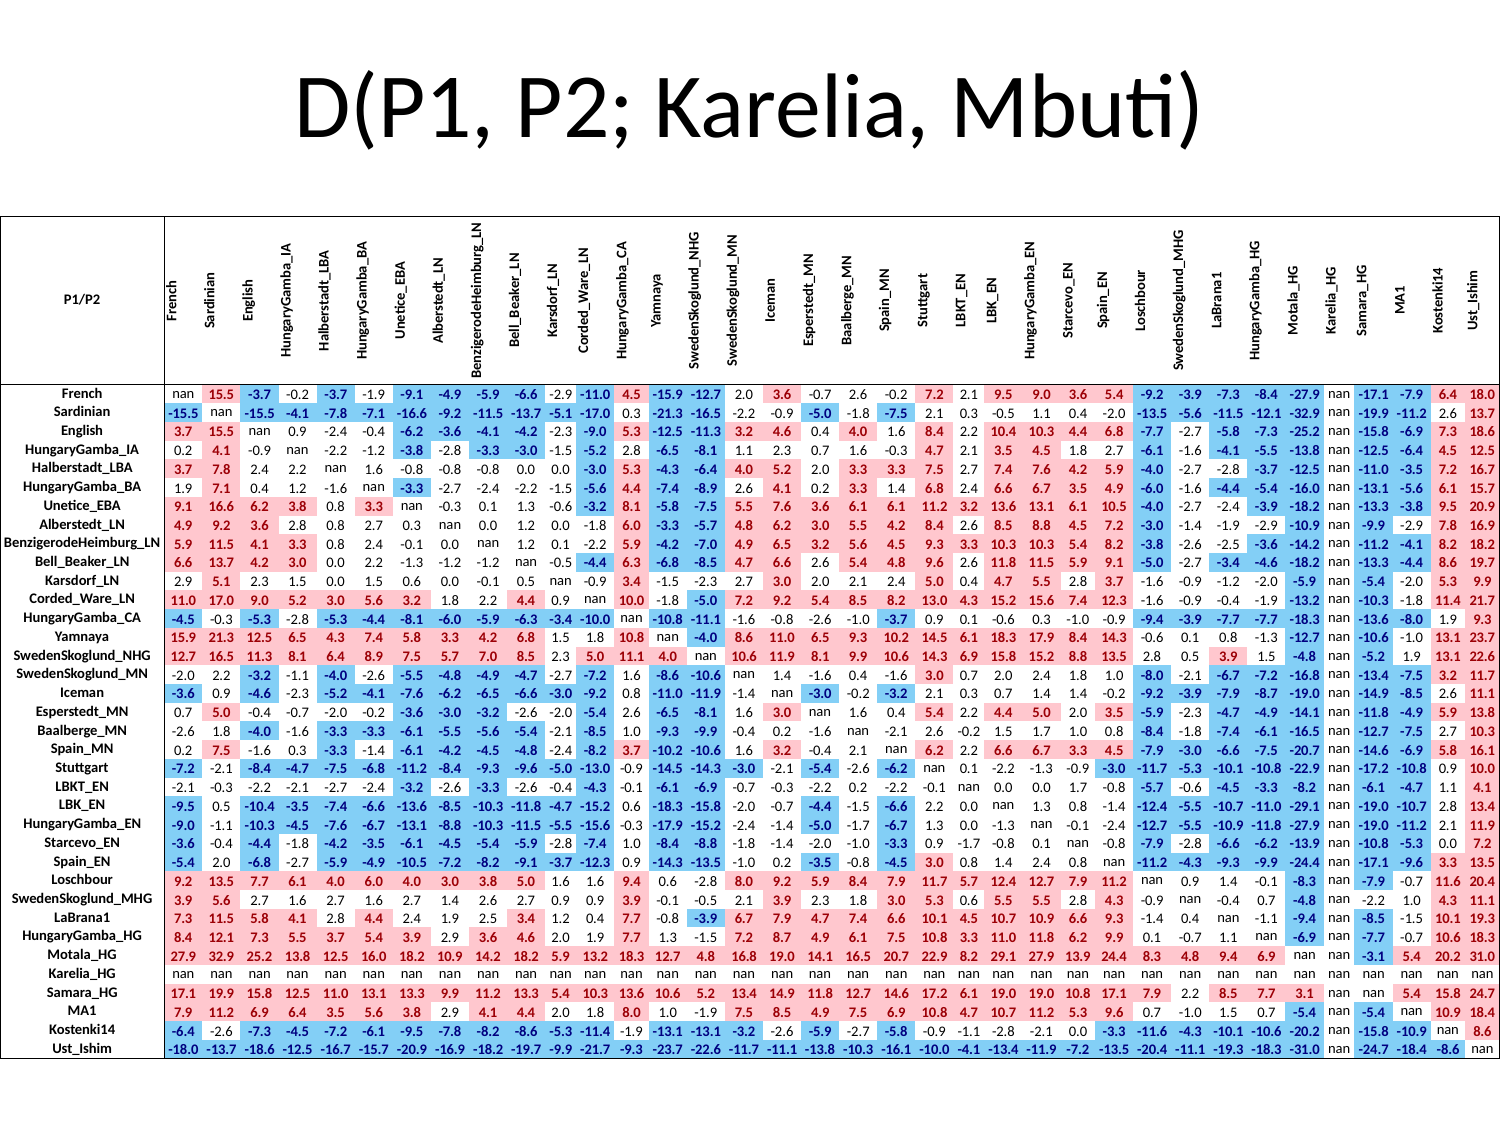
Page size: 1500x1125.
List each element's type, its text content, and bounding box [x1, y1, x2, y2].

table_cell -7.8 [317, 403, 355, 422]
table_cell -16.5 [687, 403, 725, 422]
title D(P1, P2; Karelia, Mbuti) [75, 13, 1425, 189]
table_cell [1, 497, 164, 1058]
table_cell nan [317, 459, 355, 478]
table_header Kostenki14 [1431, 217, 1465, 384]
table_cell -11.3 [687, 422, 725, 441]
table_cell 5.2 [763, 459, 801, 478]
table_cell -11.0 [1354, 459, 1393, 478]
table_cell 3.3 [877, 459, 915, 478]
table_cell -4.1 [1209, 441, 1247, 459]
table_cell 0.7 [801, 441, 839, 459]
table_cell 5.3 [614, 459, 649, 478]
table_cell -3.7 [317, 385, 355, 403]
table_cell -0.4 [355, 422, 393, 441]
table_cell -32.9 [1285, 403, 1324, 422]
table_cell -8.4 [1247, 385, 1285, 403]
table_cell -12.7 [687, 385, 725, 403]
table_cell -7.3 [1247, 422, 1285, 441]
table_header LBKT_EN [953, 217, 984, 384]
table_header LBK_EN [984, 217, 1022, 384]
table_cell 2.0 [801, 459, 839, 478]
table_cell -12.5 [649, 422, 687, 441]
table_cell -5.6 [1171, 403, 1209, 422]
table_cell 7.6 [1022, 459, 1061, 478]
table_cell -0.8 [393, 459, 431, 478]
table_cell -3.5 [1393, 459, 1431, 478]
table_cell 3.7 [165, 459, 202, 478]
table_header Corded_Ware_LN [576, 217, 614, 384]
table_cell 1.1 [725, 441, 763, 459]
table_cell -6.2 [393, 422, 431, 441]
table_cell 2.3 [763, 441, 801, 459]
table_cell -15.5 [165, 403, 202, 422]
table_cell -11.2 [1393, 403, 1431, 422]
table_cell 7.8 [202, 459, 240, 478]
table_cell 0.2 [801, 478, 839, 497]
table_cell -6.1 [1133, 441, 1171, 459]
table_cell 4.7 [915, 441, 953, 459]
table_header HungaryGamba_BA [355, 217, 393, 384]
table_cell nan [355, 478, 393, 497]
table_header Karsdorf_LN [545, 217, 576, 384]
table_cell 4.5 [1431, 441, 1465, 459]
table_cell -0.7 [801, 385, 839, 403]
table_cell -2.2 [507, 478, 545, 497]
table_cell -9.2 [1133, 385, 1171, 403]
table_cell 2.1 [915, 403, 953, 422]
table_cell -9.2 [431, 403, 469, 422]
table_cell 4.1 [763, 478, 801, 497]
table_cell 12.5 [1465, 441, 1499, 459]
table_cell -5.8 [1209, 422, 1247, 441]
table_cell -5.9 [469, 385, 507, 403]
table_cell 6.8 [915, 478, 953, 497]
table_cell -1.5 [545, 441, 576, 459]
table_cell -1.9 [355, 385, 393, 403]
table_cell -5.1 [545, 403, 576, 422]
table_cell 7.2 [1431, 459, 1465, 478]
table_cell 9.5 [984, 385, 1022, 403]
table_cell 1.6 [355, 459, 393, 478]
table_cell 0.4 [240, 478, 279, 497]
table_cell 4.5 [1022, 441, 1061, 459]
table_cell -3.7 [240, 385, 279, 403]
table_cell 9.0 [1022, 385, 1061, 403]
table_cell -9.1 [393, 385, 431, 403]
table_cell -11.0 [576, 385, 614, 403]
table_cell -16.6 [393, 403, 431, 422]
table_cell 5.4 [1095, 385, 1133, 403]
table_cell -7.7 [1133, 422, 1171, 441]
table_cell -7.3 [1209, 385, 1247, 403]
table_cell 13.7 [1465, 403, 1499, 422]
table_cell nan [240, 422, 279, 441]
table_cell -3.7 [1247, 459, 1285, 478]
table_cell -6.4 [1393, 441, 1431, 459]
table_cell -0.5 [984, 403, 1022, 422]
table_cell -13.5 [1133, 403, 1171, 422]
table_cell -9.0 [576, 422, 614, 441]
table_cell nan [1324, 422, 1354, 441]
table_cell -8.1 [687, 441, 725, 459]
table_cell 2.1 [953, 385, 984, 403]
table_cell 8.4 [915, 422, 953, 441]
table_cell 3.7 [165, 422, 202, 441]
table_cell -1.6 [1171, 441, 1209, 459]
table_cell nan [1324, 385, 1354, 403]
table_cell 0.9 [279, 422, 317, 441]
table_cell HungaryGamba_BA [1, 478, 164, 497]
table_cell 1.9 [165, 478, 202, 497]
table_cell nan [1324, 403, 1354, 422]
table_cell 1.6 [839, 441, 877, 459]
table_cell Halberstadt_LBA [1, 459, 164, 478]
table_cell 0.3 [614, 403, 649, 422]
table_cell 4.0 [725, 459, 763, 478]
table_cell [165, 478, 1499, 1058]
table_cell 4.4 [1061, 422, 1095, 441]
table_cell 2.4 [240, 459, 279, 478]
table_cell 3.5 [984, 441, 1022, 459]
table_cell 7.4 [984, 459, 1022, 478]
table_cell -3.3 [393, 478, 431, 497]
table_cell -0.8 [469, 459, 507, 478]
table_header Halberstadt_LBA [317, 217, 355, 384]
table_cell -2.8 [431, 441, 469, 459]
table_cell -1.5 [545, 478, 576, 497]
table_header Ust_Ishim [1465, 217, 1499, 384]
table_cell -2.3 [545, 422, 576, 441]
table_cell 10.3 [1022, 422, 1061, 441]
table_cell 2.1 [953, 441, 984, 459]
table_cell 2.7 [953, 459, 984, 478]
table_cell -4.3 [649, 459, 687, 478]
table_header Unetice_EBA [393, 217, 431, 384]
table_cell -19.9 [1354, 403, 1393, 422]
table_cell -6.6 [507, 385, 545, 403]
table_cell -4.1 [469, 422, 507, 441]
table_cell 2.6 [839, 385, 877, 403]
table_cell -7.9 [1393, 385, 1431, 403]
table_cell 7.3 [1431, 422, 1465, 441]
table_header HungaryGamba_HG [1247, 217, 1285, 384]
table_cell -5.2 [576, 441, 614, 459]
table_header HungaryGamba_CA [614, 217, 649, 384]
table_header Sardinian [202, 217, 240, 384]
table_cell -4.0 [1133, 459, 1171, 478]
table_cell 15.5 [202, 422, 240, 441]
table_cell -2.7 [1171, 422, 1209, 441]
table_cell Sardinian [1, 403, 164, 422]
table_cell -12.1 [1247, 403, 1285, 422]
table_header Motala_HG [1285, 217, 1324, 384]
table_header Stuttgart [915, 217, 953, 384]
table_cell 4.1 [202, 441, 240, 459]
table_header Alberstedt_LN [431, 217, 469, 384]
table_header Bell_Beaker_LN [507, 217, 545, 384]
table_cell French [1, 385, 164, 403]
table_cell 16.7 [1465, 459, 1499, 478]
table_cell nan [1324, 459, 1354, 478]
table_cell -11.5 [469, 403, 507, 422]
table_cell -5.6 [576, 478, 614, 497]
table_cell -12.5 [1285, 459, 1324, 478]
table_header English [240, 217, 279, 384]
table_cell 10.4 [984, 422, 1022, 441]
table_cell 1.1 [1022, 403, 1061, 422]
table_cell -3.3 [469, 441, 507, 459]
table_cell -0.2 [279, 385, 317, 403]
table_cell -1.8 [839, 403, 877, 422]
table_cell -17.1 [1354, 385, 1393, 403]
table_header P1/P2 [1, 217, 164, 384]
table_cell 3.3 [839, 459, 877, 478]
table_header SwedenSkoglund_MN [725, 217, 763, 384]
table_cell nan [279, 441, 317, 459]
table_cell 0.0 [507, 459, 545, 478]
table_cell -15.9 [649, 385, 687, 403]
table_cell 3.6 [763, 385, 801, 403]
table_header SwedenSkoglund_MHG [1171, 217, 1209, 384]
table_header Yamnaya [649, 217, 687, 384]
table_cell -21.3 [649, 403, 687, 422]
table_header MA1 [1393, 217, 1431, 384]
table_cell -17.0 [576, 403, 614, 422]
table_cell -2.2 [317, 441, 355, 459]
table_cell 3.3 [839, 478, 877, 497]
table_cell 2.0 [725, 385, 763, 403]
table_cell 7.2 [915, 385, 953, 403]
table_cell -0.8 [431, 459, 469, 478]
table_cell -7.5 [877, 403, 915, 422]
table_cell 1.2 [279, 478, 317, 497]
table_cell 3.6 [1061, 385, 1095, 403]
table_cell 0.3 [953, 403, 984, 422]
table_cell 0.4 [801, 422, 839, 441]
table_header Karelia_HG [1324, 217, 1354, 384]
table_cell -3.0 [576, 459, 614, 478]
table_cell 4.0 [839, 422, 877, 441]
table_cell 1.8 [1061, 441, 1095, 459]
table_header Loschbour [1133, 217, 1171, 384]
table_header Starcevo_EN [1061, 217, 1095, 384]
table_cell English [1, 422, 164, 441]
table_cell 4.2 [1061, 459, 1095, 478]
table_cell -2.4 [317, 422, 355, 441]
table_cell -2.7 [1171, 459, 1209, 478]
table_cell 4.6 [763, 422, 801, 441]
table_header BenzigerodeHeimburg_LN [469, 217, 507, 384]
table_cell -1.6 [317, 478, 355, 497]
table_cell -3.8 [393, 441, 431, 459]
table_cell -0.9 [763, 403, 801, 422]
table_cell -2.8 [1209, 459, 1247, 478]
table_header Baalberge_MN [839, 217, 877, 384]
table_header HungaryGamba_IA [279, 217, 317, 384]
table_cell 4.4 [614, 478, 649, 497]
table_cell 0.2 [165, 441, 202, 459]
table_cell -2.4 [469, 478, 507, 497]
table_header Samara_HG [1354, 217, 1393, 384]
table_cell -0.3 [877, 441, 915, 459]
table_cell 2.2 [953, 422, 984, 441]
table_cell -2.0 [1095, 403, 1133, 422]
table_header Spain_MN [877, 217, 915, 384]
table_cell 7.1 [202, 478, 240, 497]
table_cell -6.4 [687, 459, 725, 478]
table_cell -15.5 [240, 403, 279, 422]
table_cell -2.7 [431, 478, 469, 497]
table_cell 4.5 [614, 385, 649, 403]
table_cell -13.7 [507, 403, 545, 422]
table_cell -7.4 [649, 478, 687, 497]
table_cell 18.0 [1465, 385, 1499, 403]
table_cell -13.8 [1285, 441, 1324, 459]
table_cell nan [165, 385, 202, 403]
table_cell -27.9 [1285, 385, 1324, 403]
table_header Esperstedt_MN [801, 217, 839, 384]
table_header SwedenSkoglund_NHG [687, 217, 725, 384]
table_cell -8.9 [687, 478, 725, 497]
table_cell -11.5 [1209, 403, 1247, 422]
table_cell 6.8 [1095, 422, 1133, 441]
table_cell 3.2 [725, 422, 763, 441]
table_cell -12.5 [1354, 441, 1393, 459]
table_cell 2.8 [614, 441, 649, 459]
table_cell 6.4 [1431, 385, 1465, 403]
table_cell -3.9 [1171, 385, 1209, 403]
table_cell -3.0 [507, 441, 545, 459]
table_header Spain_EN [1095, 217, 1133, 384]
table_cell 0.0 [545, 459, 576, 478]
table_cell 5.3 [614, 422, 649, 441]
table_cell -5.0 [801, 403, 839, 422]
table_cell -7.1 [355, 403, 393, 422]
table_cell -1.2 [355, 441, 393, 459]
table_header HungaryGamba_EN [1022, 217, 1061, 384]
table_cell -4.1 [279, 403, 317, 422]
table_cell -0.2 [877, 385, 915, 403]
table_cell 2.7 [1095, 441, 1133, 459]
table_cell -5.5 [1247, 441, 1285, 459]
table_header French [165, 217, 202, 384]
table_cell 2.6 [1431, 403, 1465, 422]
table_cell 2.6 [725, 478, 763, 497]
table_cell -4.9 [431, 385, 469, 403]
table_cell -2.9 [545, 385, 576, 403]
table_cell 7.5 [915, 459, 953, 478]
table_cell nan [1324, 441, 1354, 459]
table_cell -15.8 [1354, 422, 1393, 441]
table_cell 15.5 [202, 385, 240, 403]
table_cell 5.9 [1095, 459, 1133, 478]
table_header Iceman [763, 217, 801, 384]
table_cell 0.4 [1061, 403, 1095, 422]
table_cell 1.6 [877, 422, 915, 441]
table_cell nan [202, 403, 240, 422]
table_cell -25.2 [1285, 422, 1324, 441]
table_cell 2.2 [279, 459, 317, 478]
table_cell 18.6 [1465, 422, 1499, 441]
table_cell -3.6 [431, 422, 469, 441]
table_cell -6.5 [649, 441, 687, 459]
table_cell 1.4 [877, 478, 915, 497]
table_cell -0.9 [240, 441, 279, 459]
table_cell -2.2 [725, 403, 763, 422]
table_cell HungaryGamba_IA [1, 441, 164, 459]
table_cell -4.2 [507, 422, 545, 441]
table_cell -6.9 [1393, 422, 1431, 441]
table_header LaBrana1 [1209, 217, 1247, 384]
